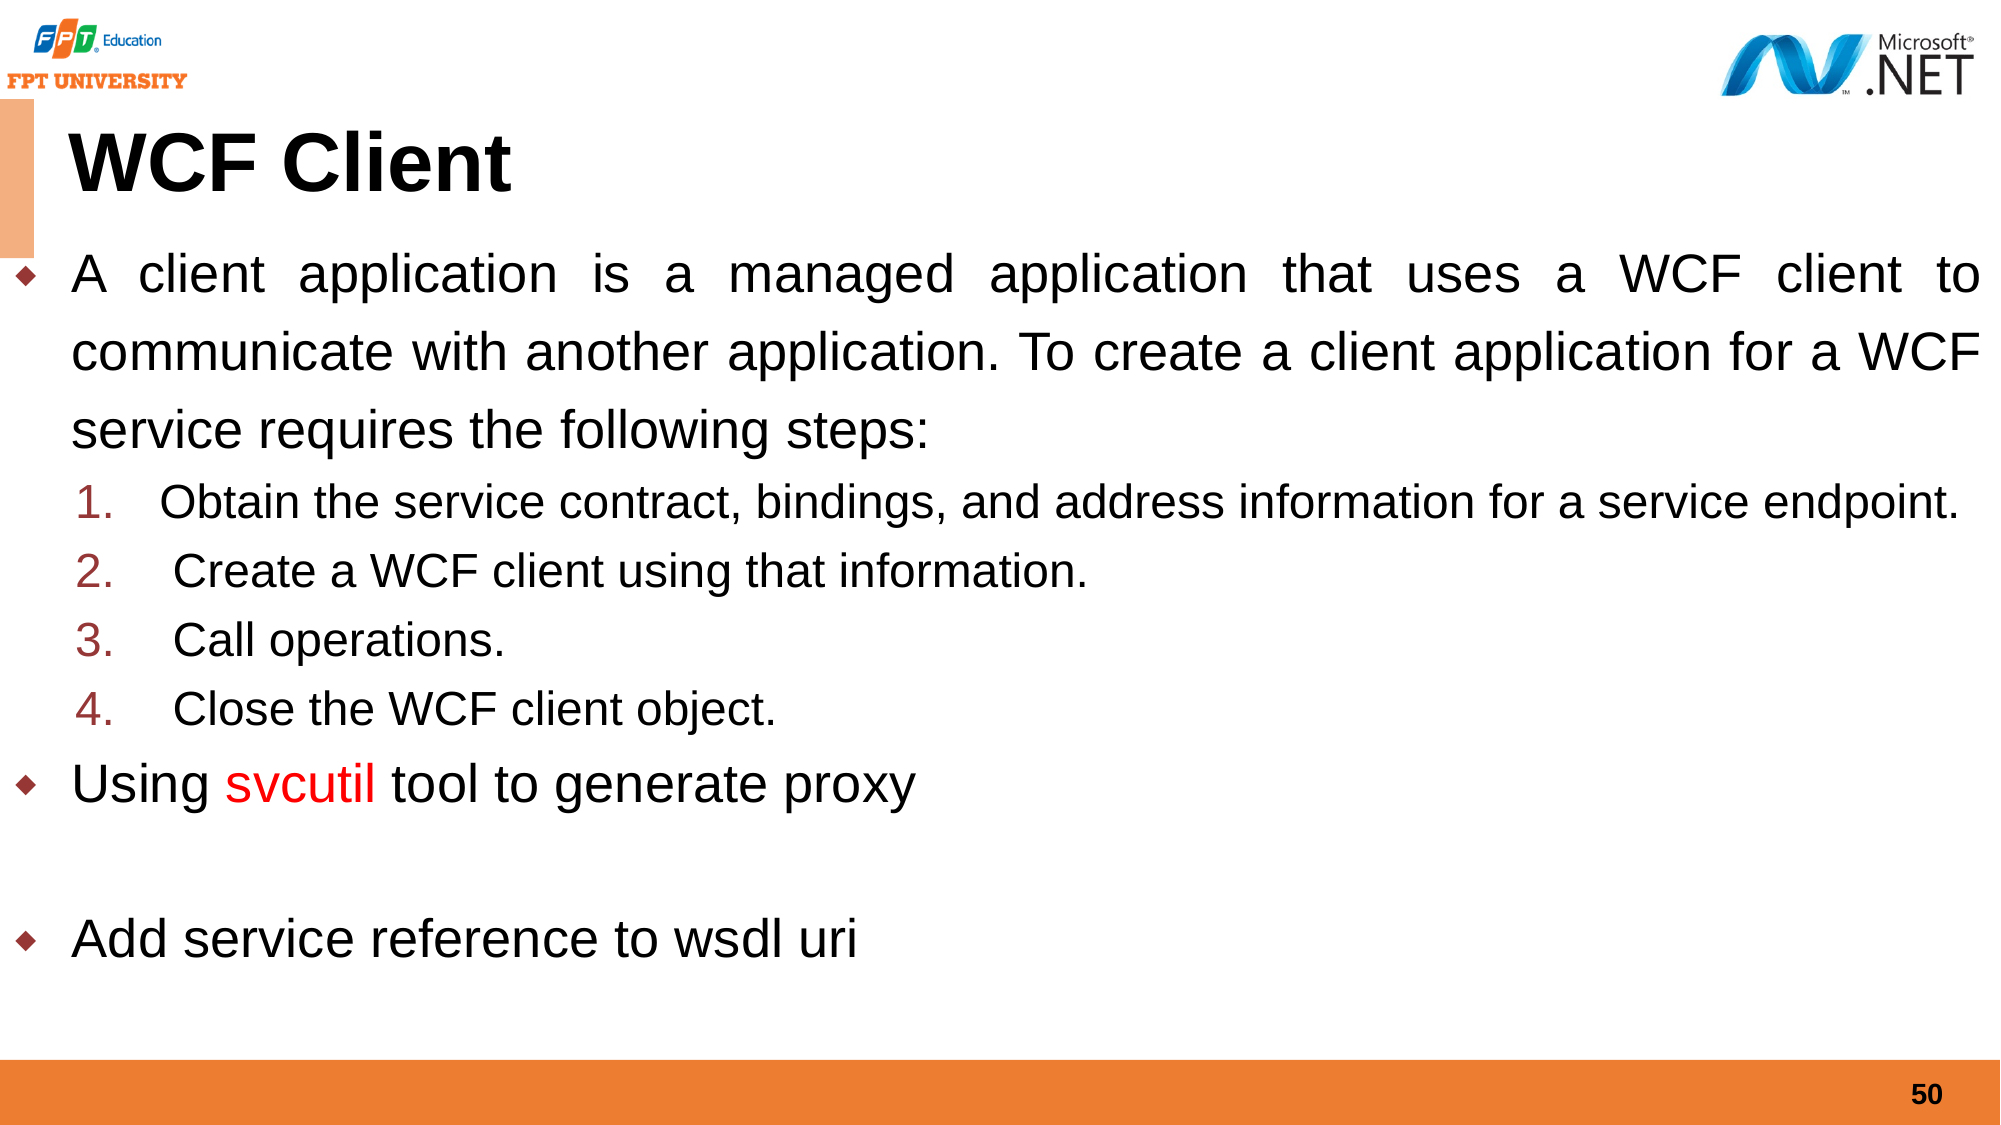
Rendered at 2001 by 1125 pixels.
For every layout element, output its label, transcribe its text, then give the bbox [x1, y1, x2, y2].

list A client application is a managed application that uses a WCF client to communicate with another application. To create a client application for a WCF service requires the following steps: Obtain the service contract, bindings, and address information for a service endpoint. Create a WCF client using that information. Call operations. Close the WCF client object. Using svcutil tool to generate proxy Add service reference to wsdl uri [0, 217, 2000, 1057]
title WCF Client [53, 111, 2000, 217]
slide_number 50 [1508, 1063, 1959, 1123]
picture [1685, 0, 2001, 129]
picture [0, 4, 194, 99]
